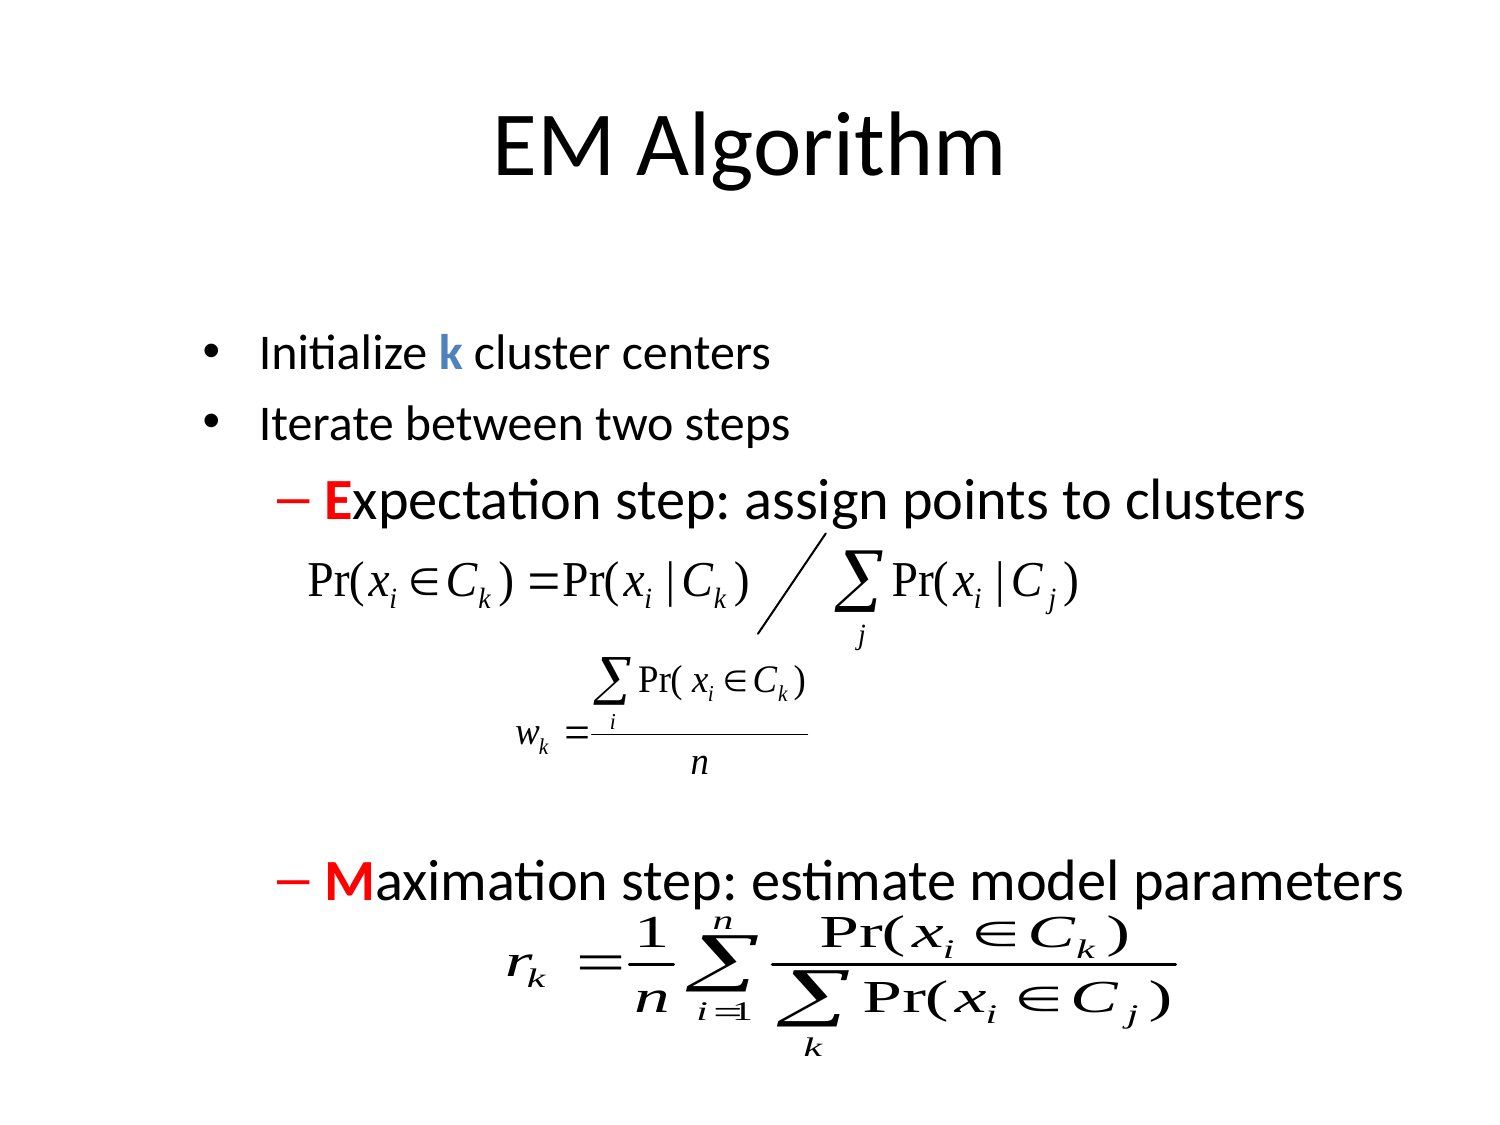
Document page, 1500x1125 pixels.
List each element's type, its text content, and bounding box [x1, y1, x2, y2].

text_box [299, 524, 1088, 660]
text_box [493, 899, 1190, 1065]
list Initialize k cluster centers Iterate between two steps Expectation step: assign points to clusters Maximation step: estimate model parameters [187, 312, 1500, 988]
title EM Algorithm [75, 45, 1425, 233]
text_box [509, 649, 816, 784]
